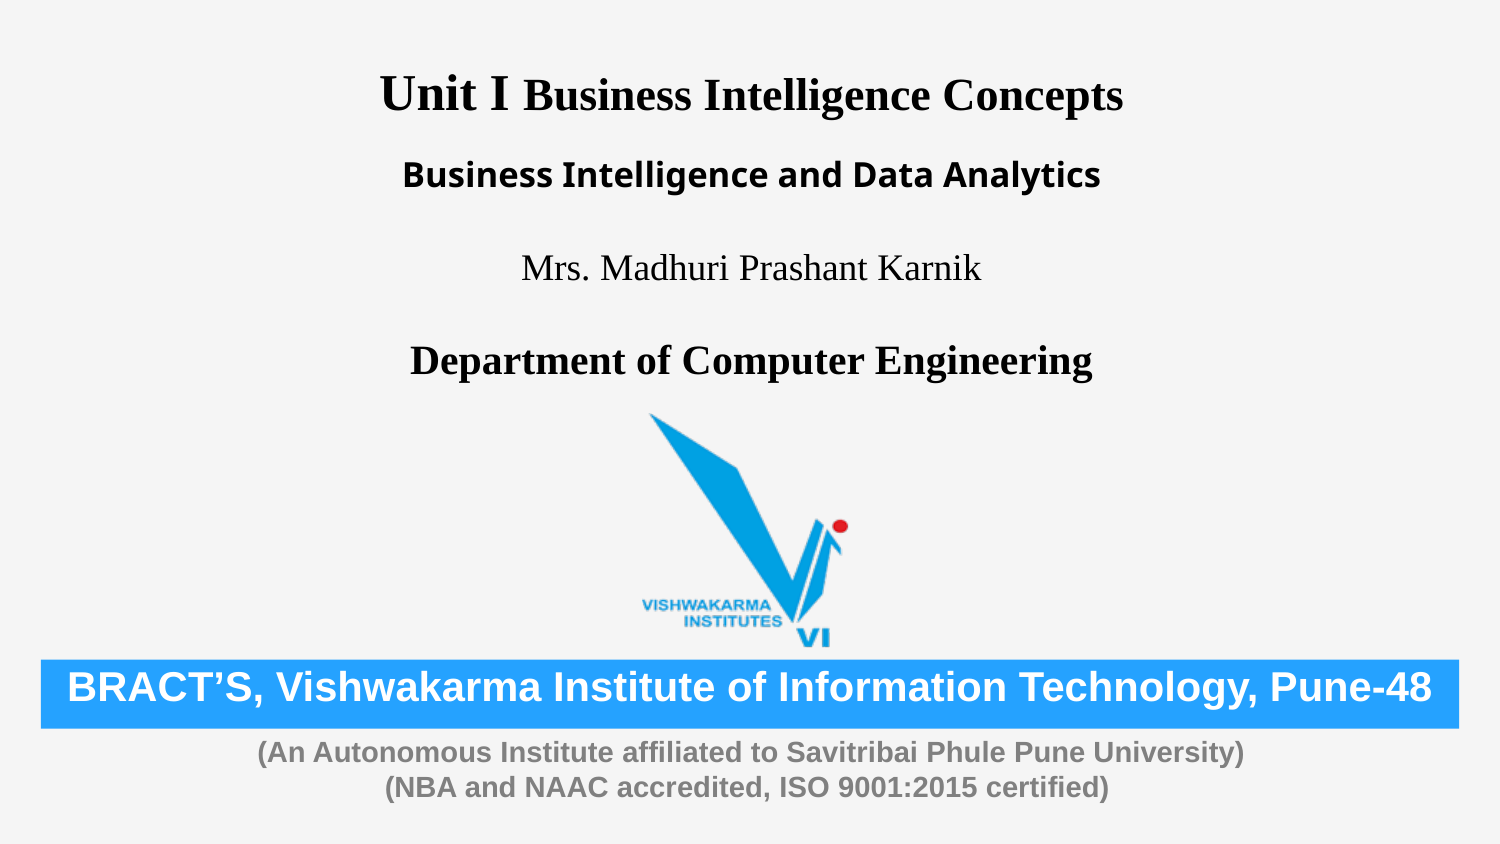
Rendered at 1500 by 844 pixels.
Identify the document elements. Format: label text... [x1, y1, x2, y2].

text_box (An Autonomous Institute affiliated to Savitribai Phule Pune University) (NBA and NAAC accredited, ISO 9001:2015 certified) [66, 726, 1437, 811]
subtitle Mrs. Madhuri Prashant Karnik Department of Computer Engineering [159, 237, 1344, 400]
title Unit I Business Intelligence Concepts Business Intelligence and Data Analytics [135, 52, 1369, 200]
picture [642, 413, 861, 660]
text_box BRACT’S, Vishwakarma Institute of Information Technology, Pune-48 [40, 659, 1460, 729]
